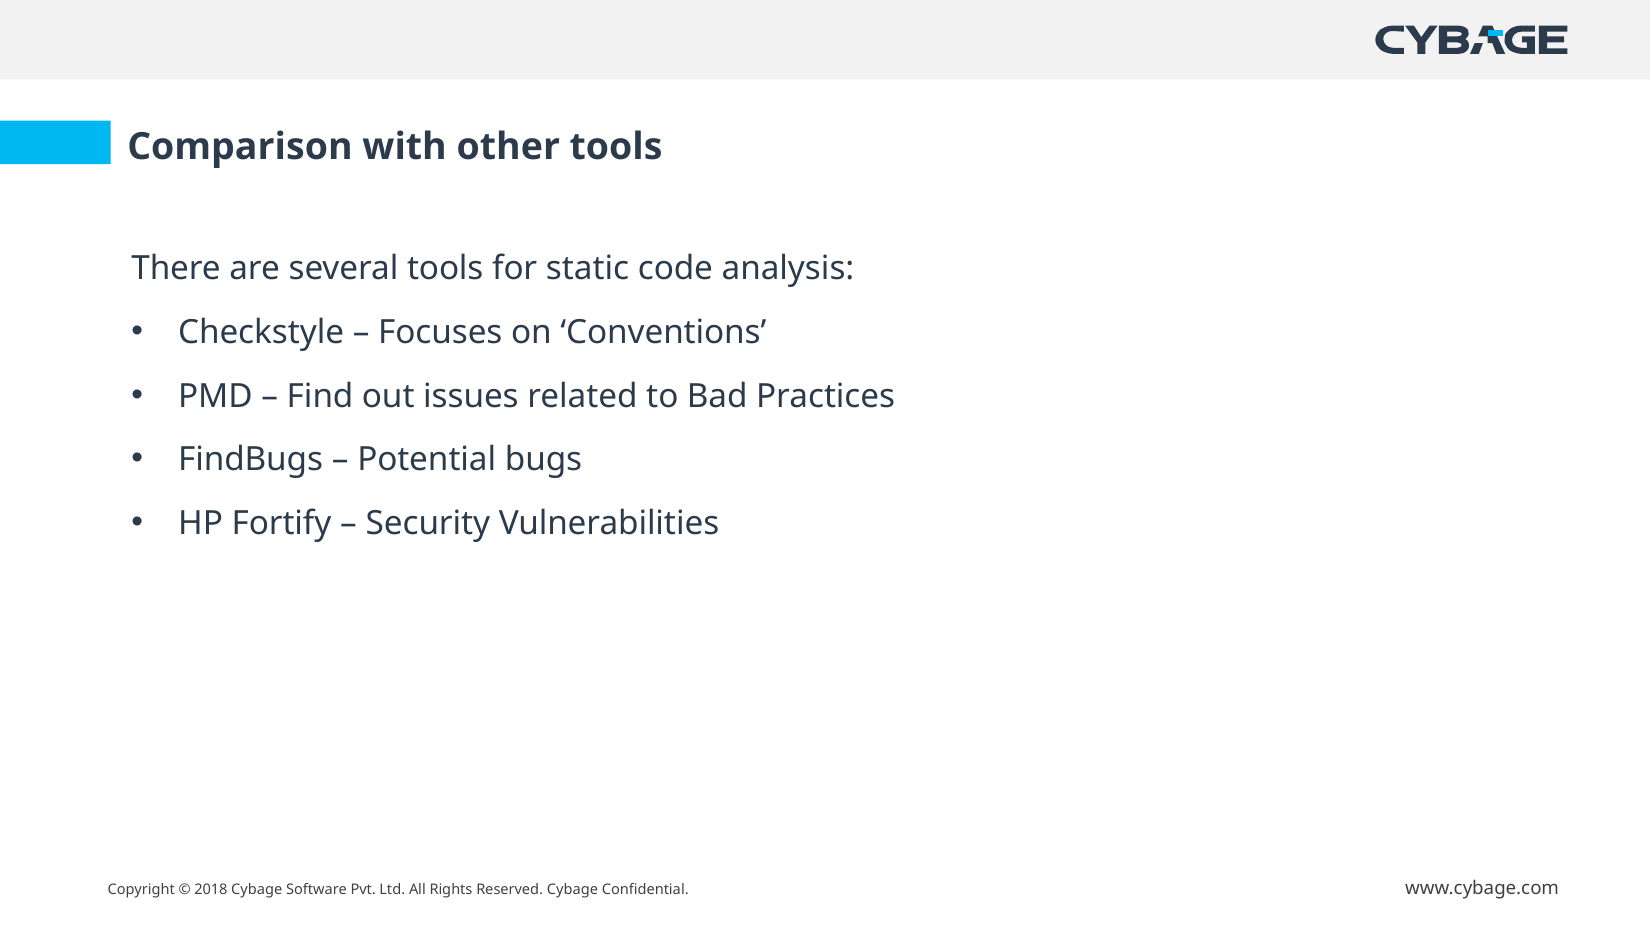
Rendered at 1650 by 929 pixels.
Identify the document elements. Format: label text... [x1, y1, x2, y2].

text_box Comparison with other tools [110, 114, 775, 190]
text_box [0, 118, 110, 166]
text_box There are several tools for static code analysis: Checkstyle – Focuses on ‘Conventions’ PMD – Find out issues related to Bad Practices FindBugs – Potential bugs HP Fortify – Security Vulnerabilities [114, 214, 1515, 802]
